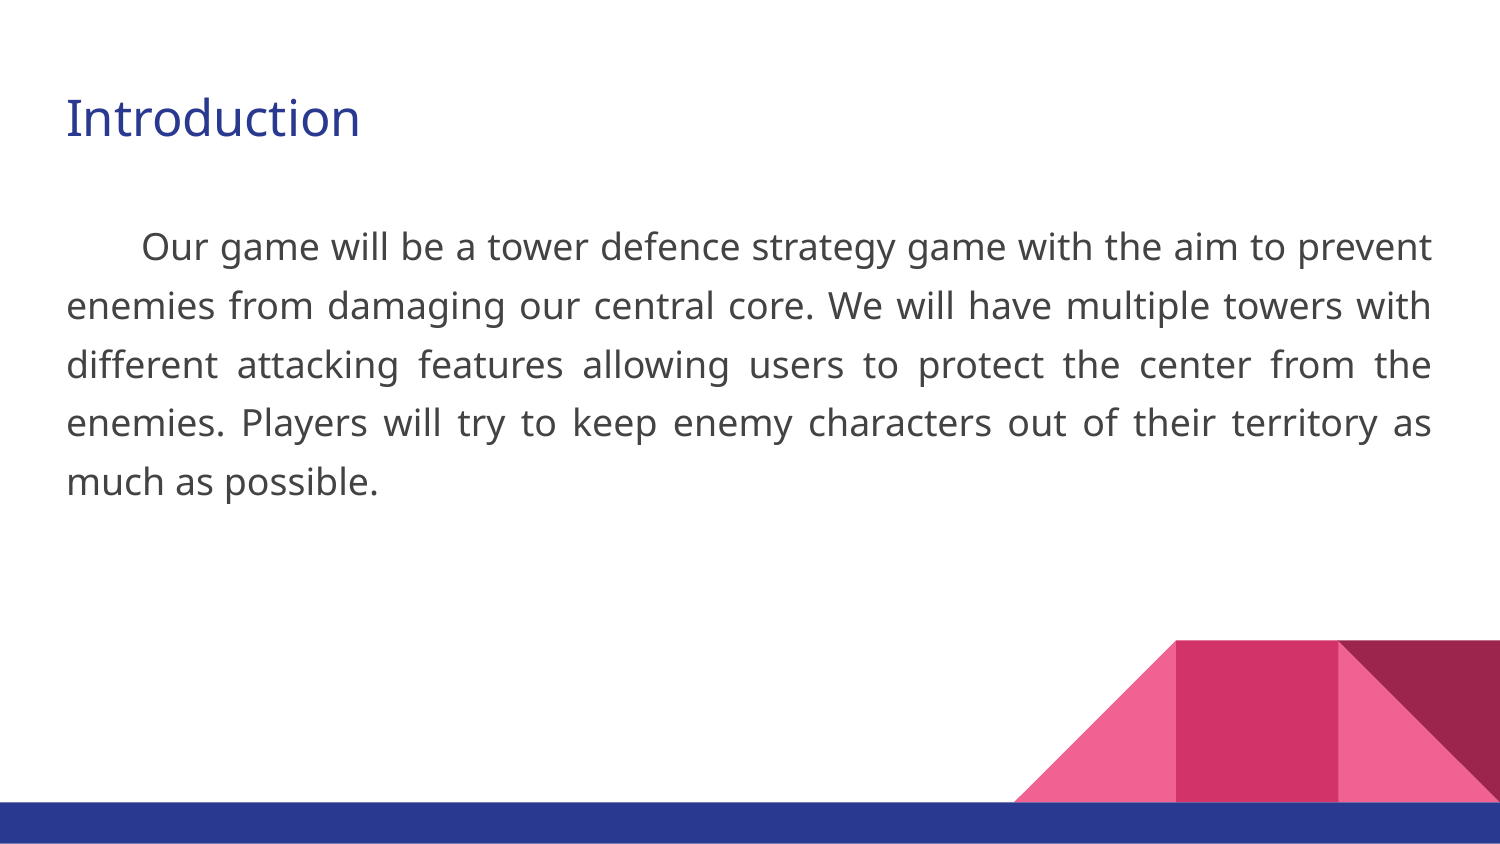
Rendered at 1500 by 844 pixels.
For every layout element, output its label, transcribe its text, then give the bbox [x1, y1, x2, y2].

list Our game will be a tower defence strategy game with the aim to prevent enemies from damaging our central core. We will have multiple towers with different attacking features allowing users to protect the center from the enemies. Players will try to keep enemy characters out of their territory as much as possible. [51, 198, 1449, 746]
title Introduction [51, 67, 1449, 167]
